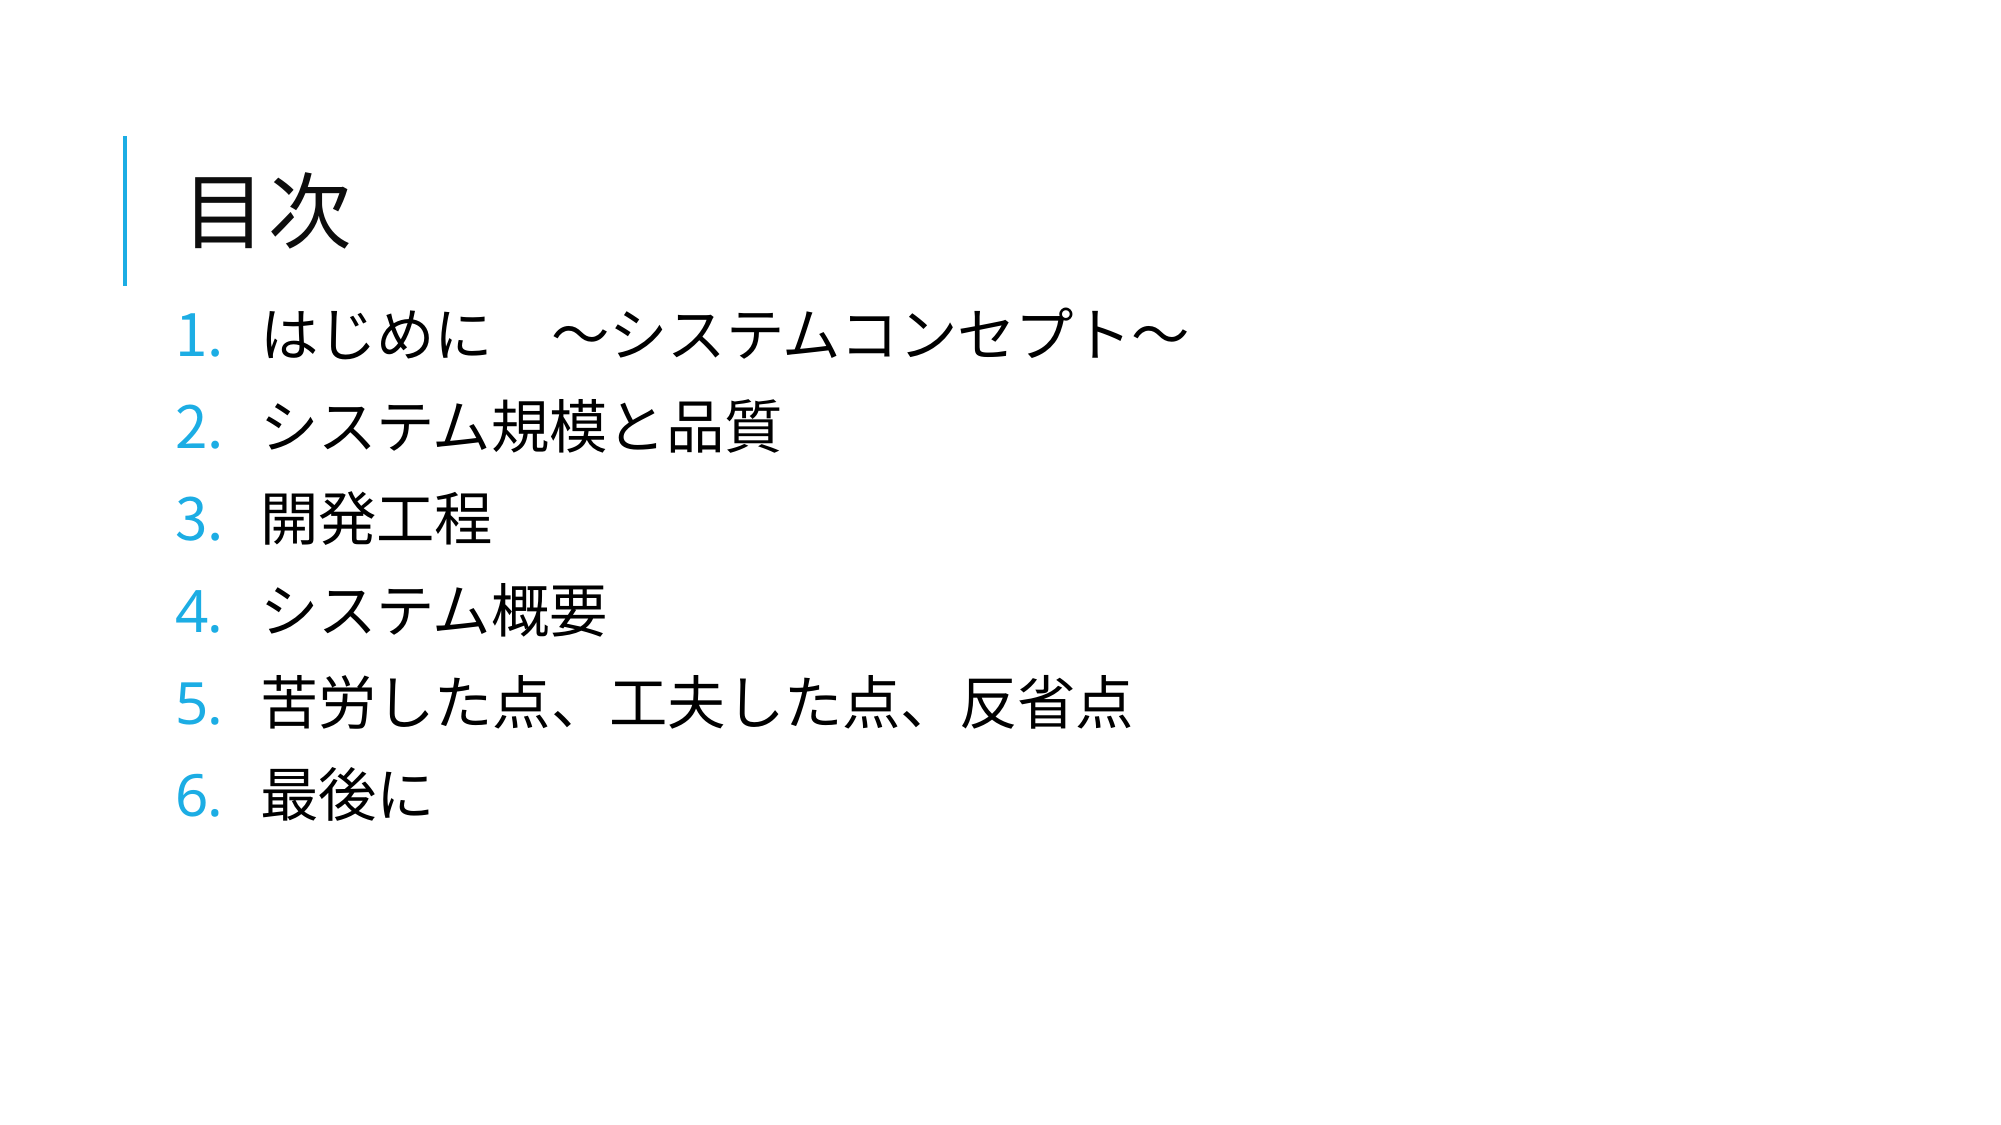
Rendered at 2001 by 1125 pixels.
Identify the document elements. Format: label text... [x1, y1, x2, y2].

title 目次 [167, 96, 1763, 342]
list はじめに ～システムコンセプト～ システム規模と品質 開発工程 システム概要 苦労した点、工夫した点、反省点 最後に [168, 342, 1763, 1040]
